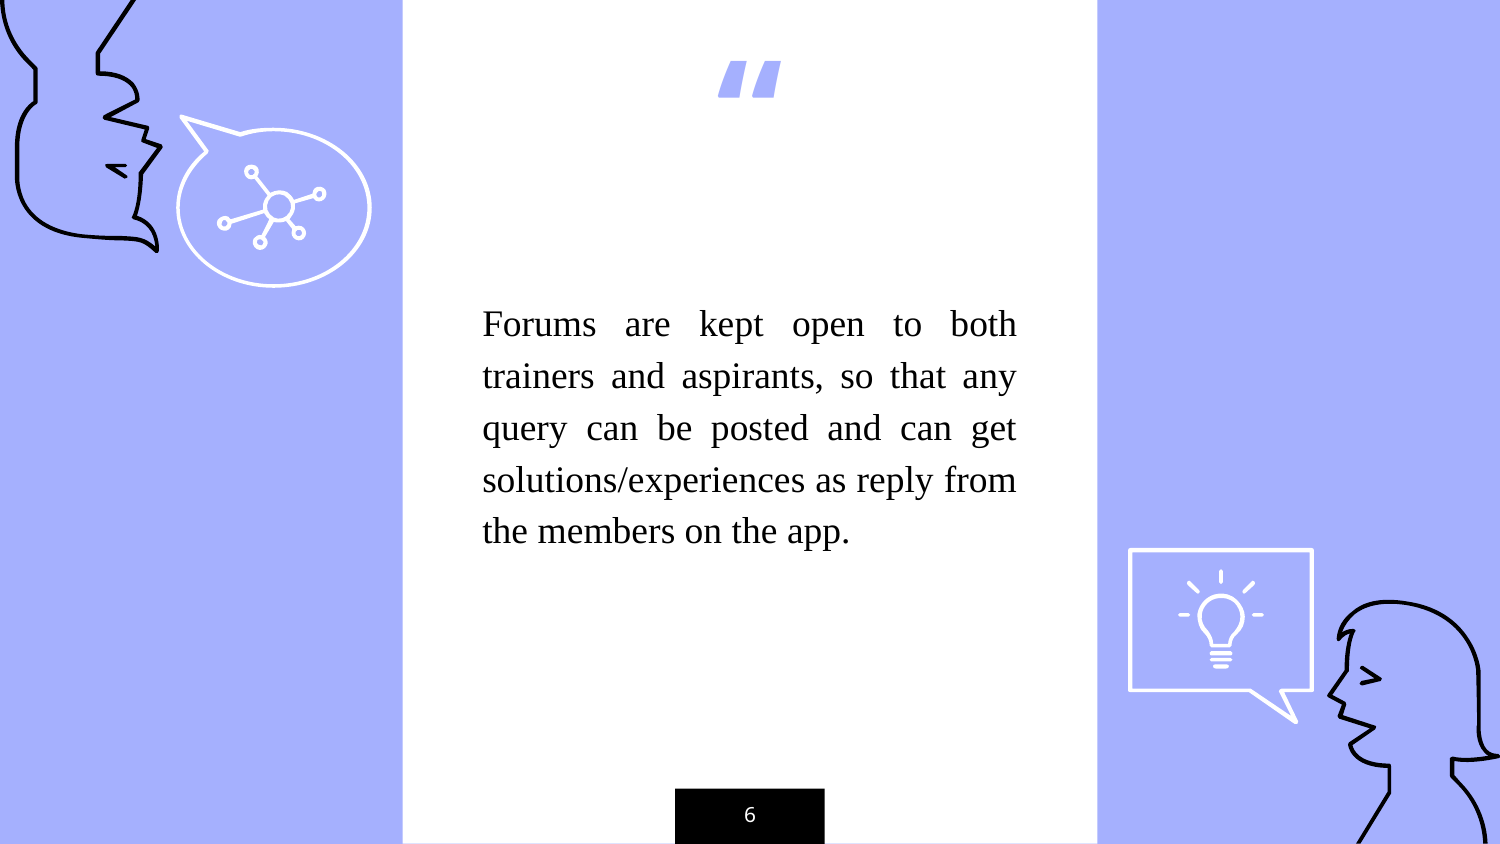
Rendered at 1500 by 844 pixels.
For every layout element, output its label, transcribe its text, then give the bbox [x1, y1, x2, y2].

slide_number ‹#› [675, 788, 825, 844]
list Forums are kept open to both trainers and aspirants, so that any query can be posted and can get solutions/experiences as reply from the members on the app. [467, 135, 1033, 709]
